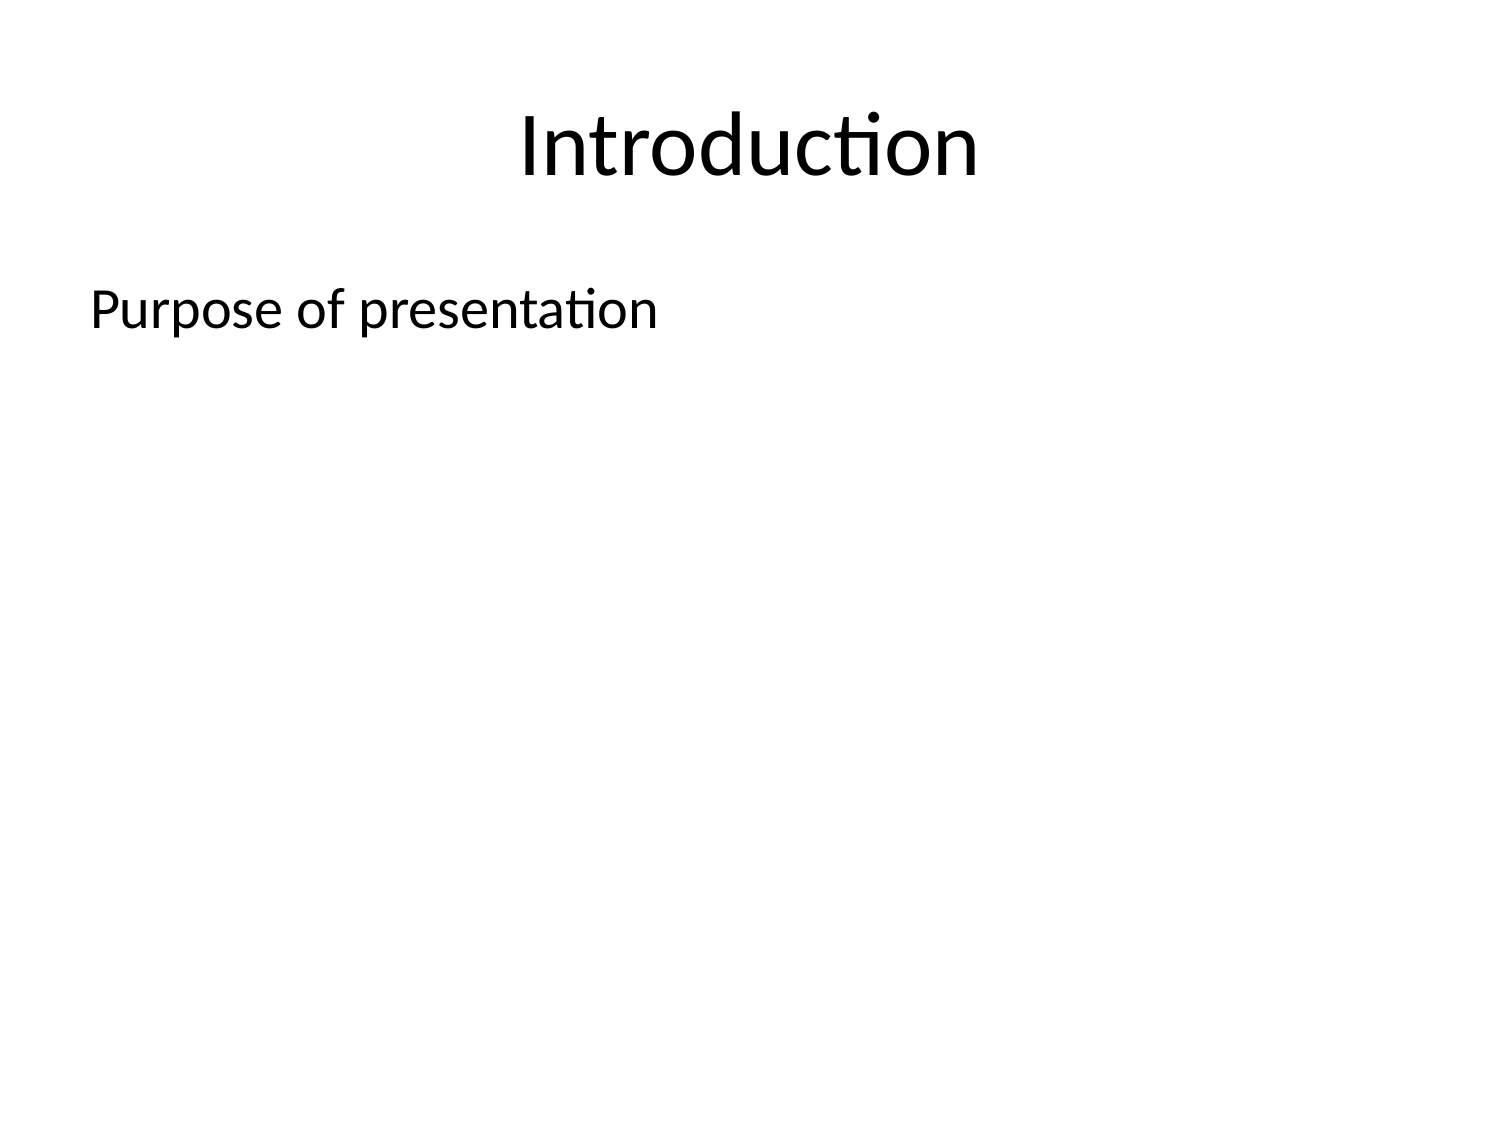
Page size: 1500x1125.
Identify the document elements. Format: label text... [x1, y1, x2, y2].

list Purpose of presentation [75, 262, 1425, 1005]
title Introduction [75, 45, 1425, 233]
